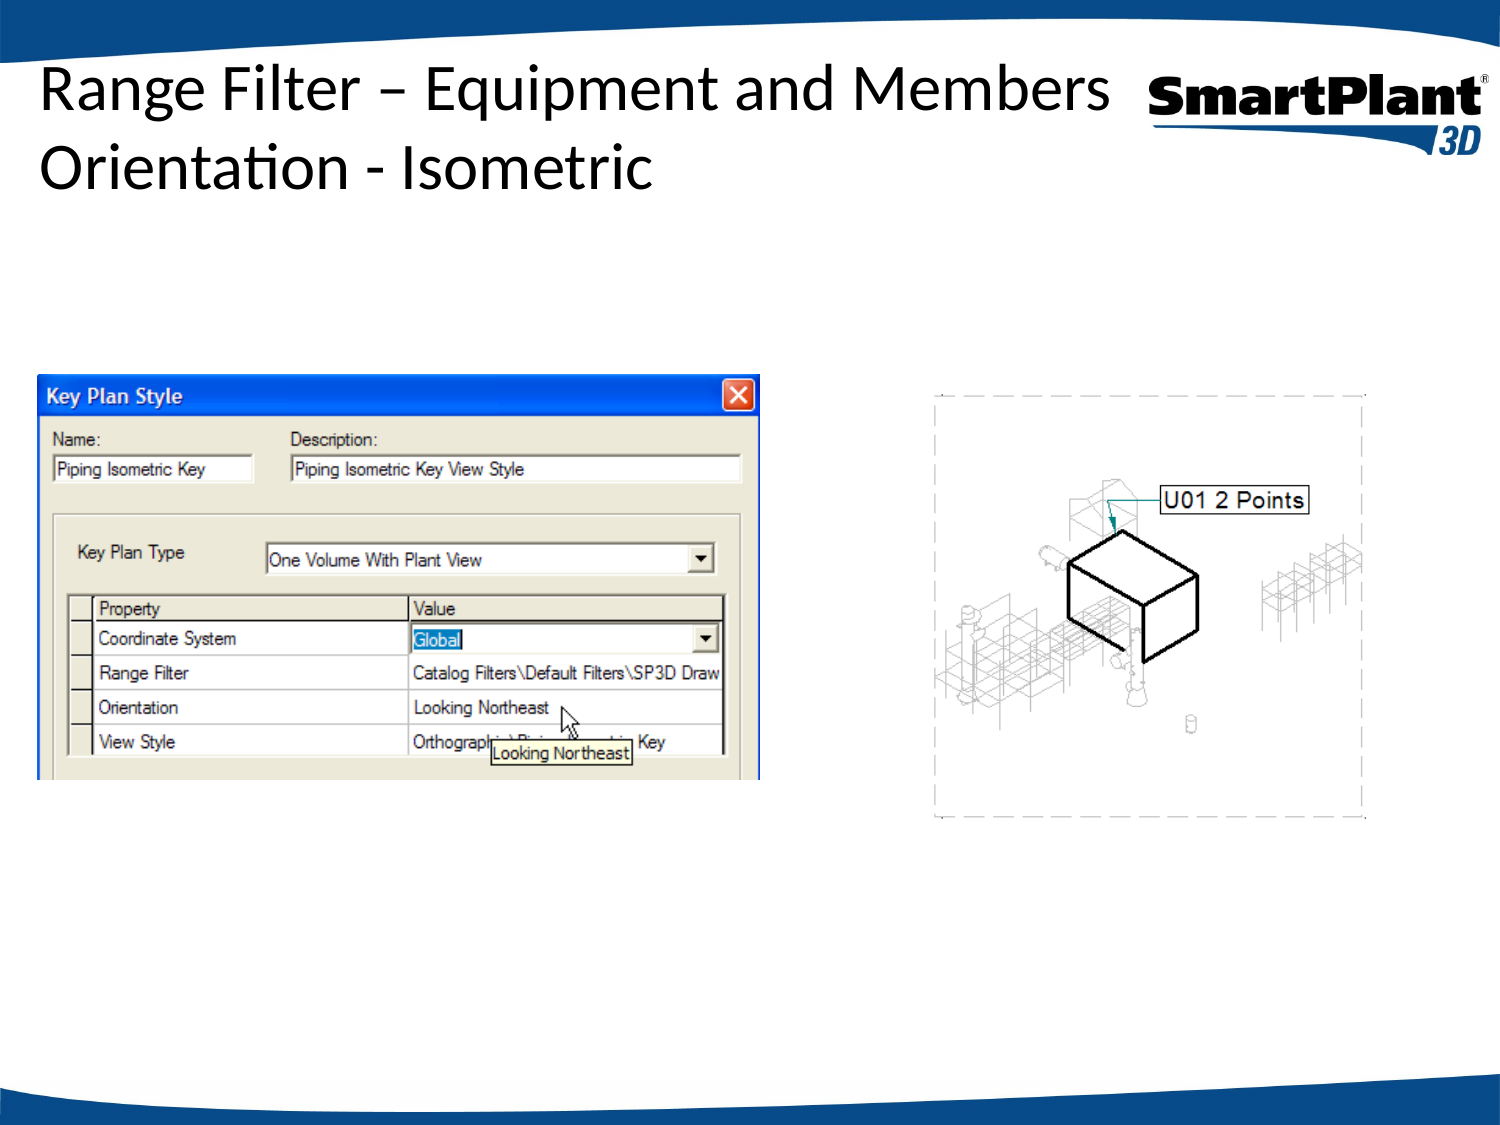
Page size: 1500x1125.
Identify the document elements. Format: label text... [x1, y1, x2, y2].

picture [37, 374, 760, 780]
title Range Filter – Equipment and Members Orientation - Isometric [24, 29, 1138, 218]
picture [862, 349, 1420, 869]
picture [0, 0, 1500, 63]
picture [0, 1074, 1500, 1125]
picture [1149, 74, 1489, 155]
